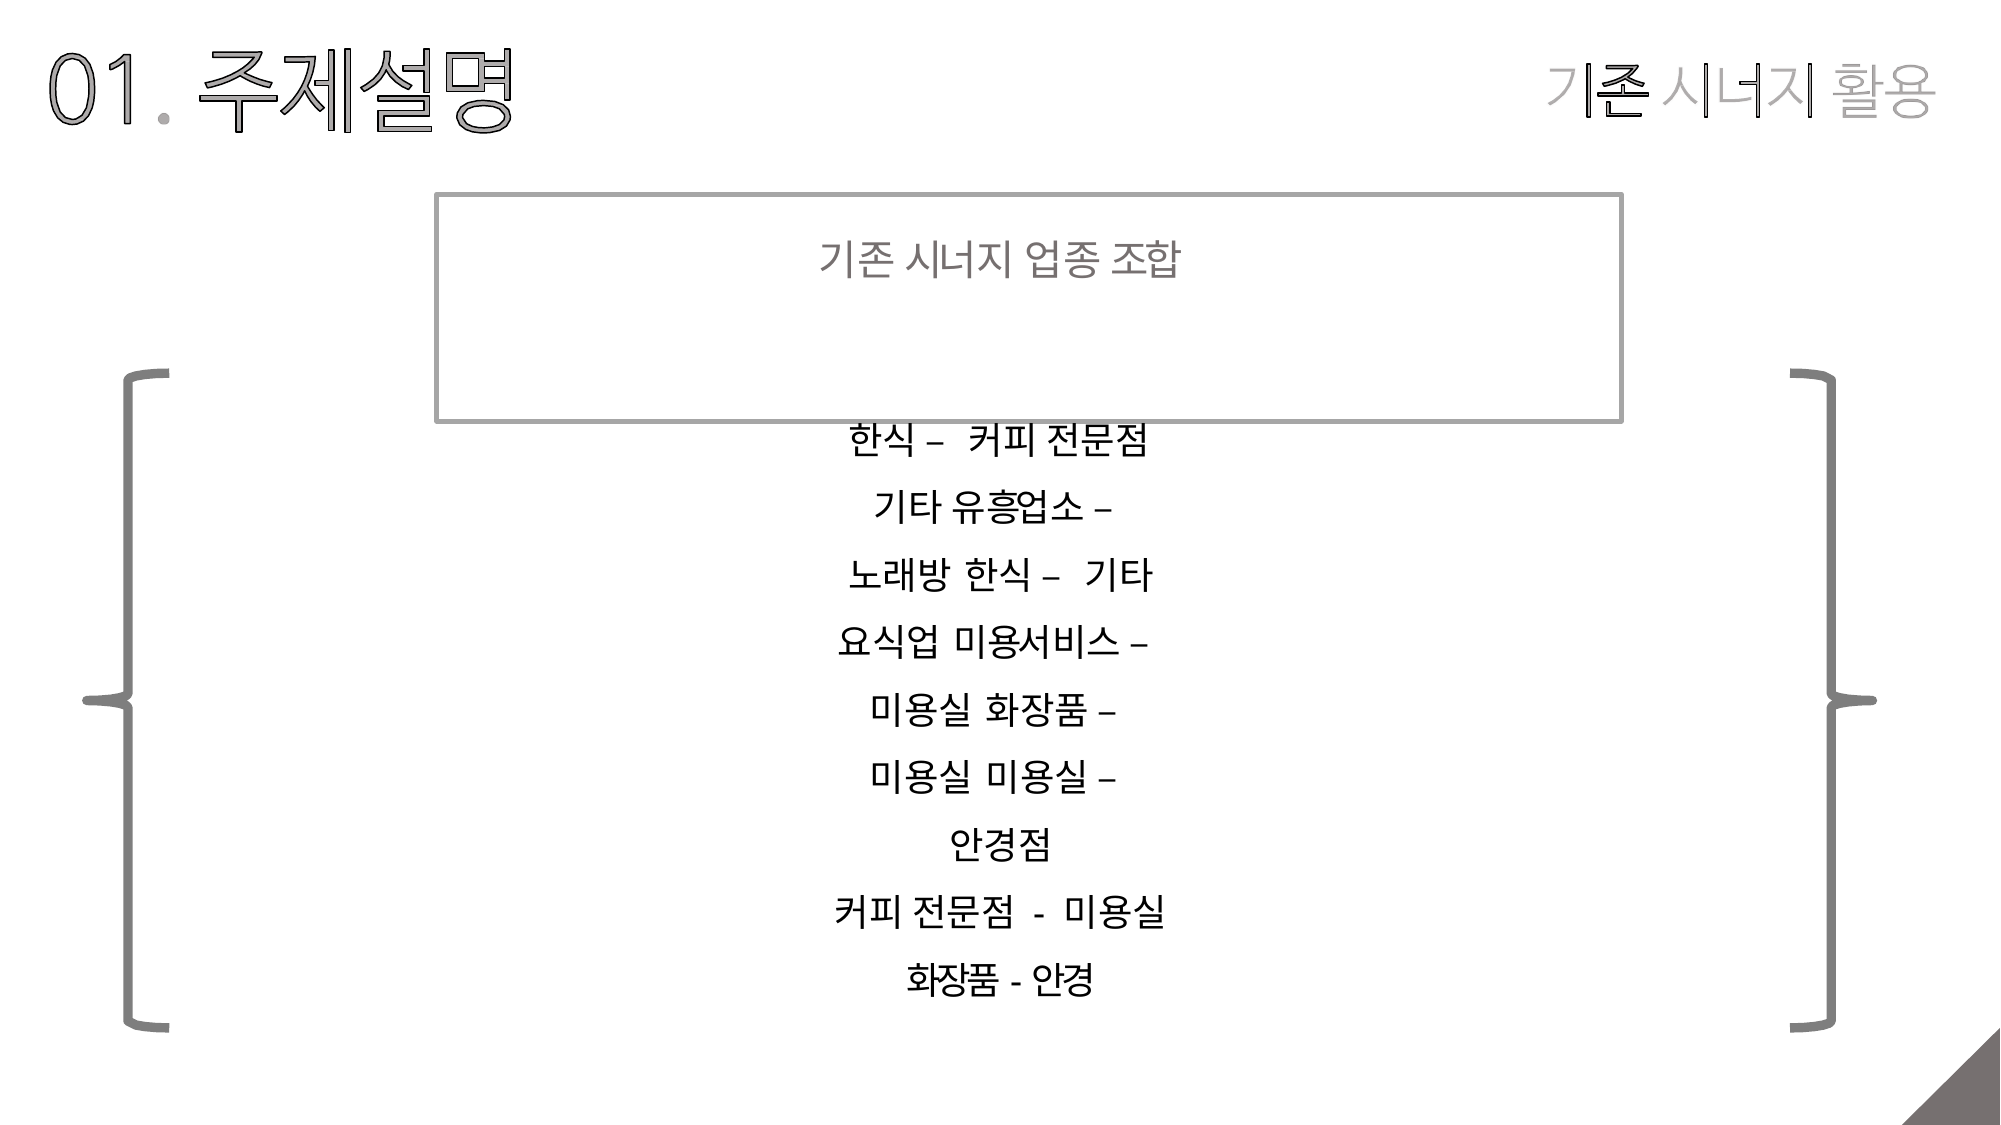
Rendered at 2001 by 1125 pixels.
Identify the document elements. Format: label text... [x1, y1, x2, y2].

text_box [198, 48, 512, 135]
picture [1831, 62, 1936, 119]
picture [157, 112, 170, 125]
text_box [1546, 63, 1650, 119]
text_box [1661, 63, 1813, 119]
text_box [1790, 373, 1873, 1028]
text_box [86, 373, 170, 1028]
title 기존 시너지 업종 조합 [436, 194, 1622, 422]
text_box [48, 52, 132, 126]
text_box 한식 – 커피 전문점 기타 유흥업소 – 노래방 한식 – 기타 요식업 미용서비스 – 미용실 화장품 – 미용실 미용실 – 안경점 커피 전문점 - 미용실 화장품-안경 [821, 392, 1180, 1002]
